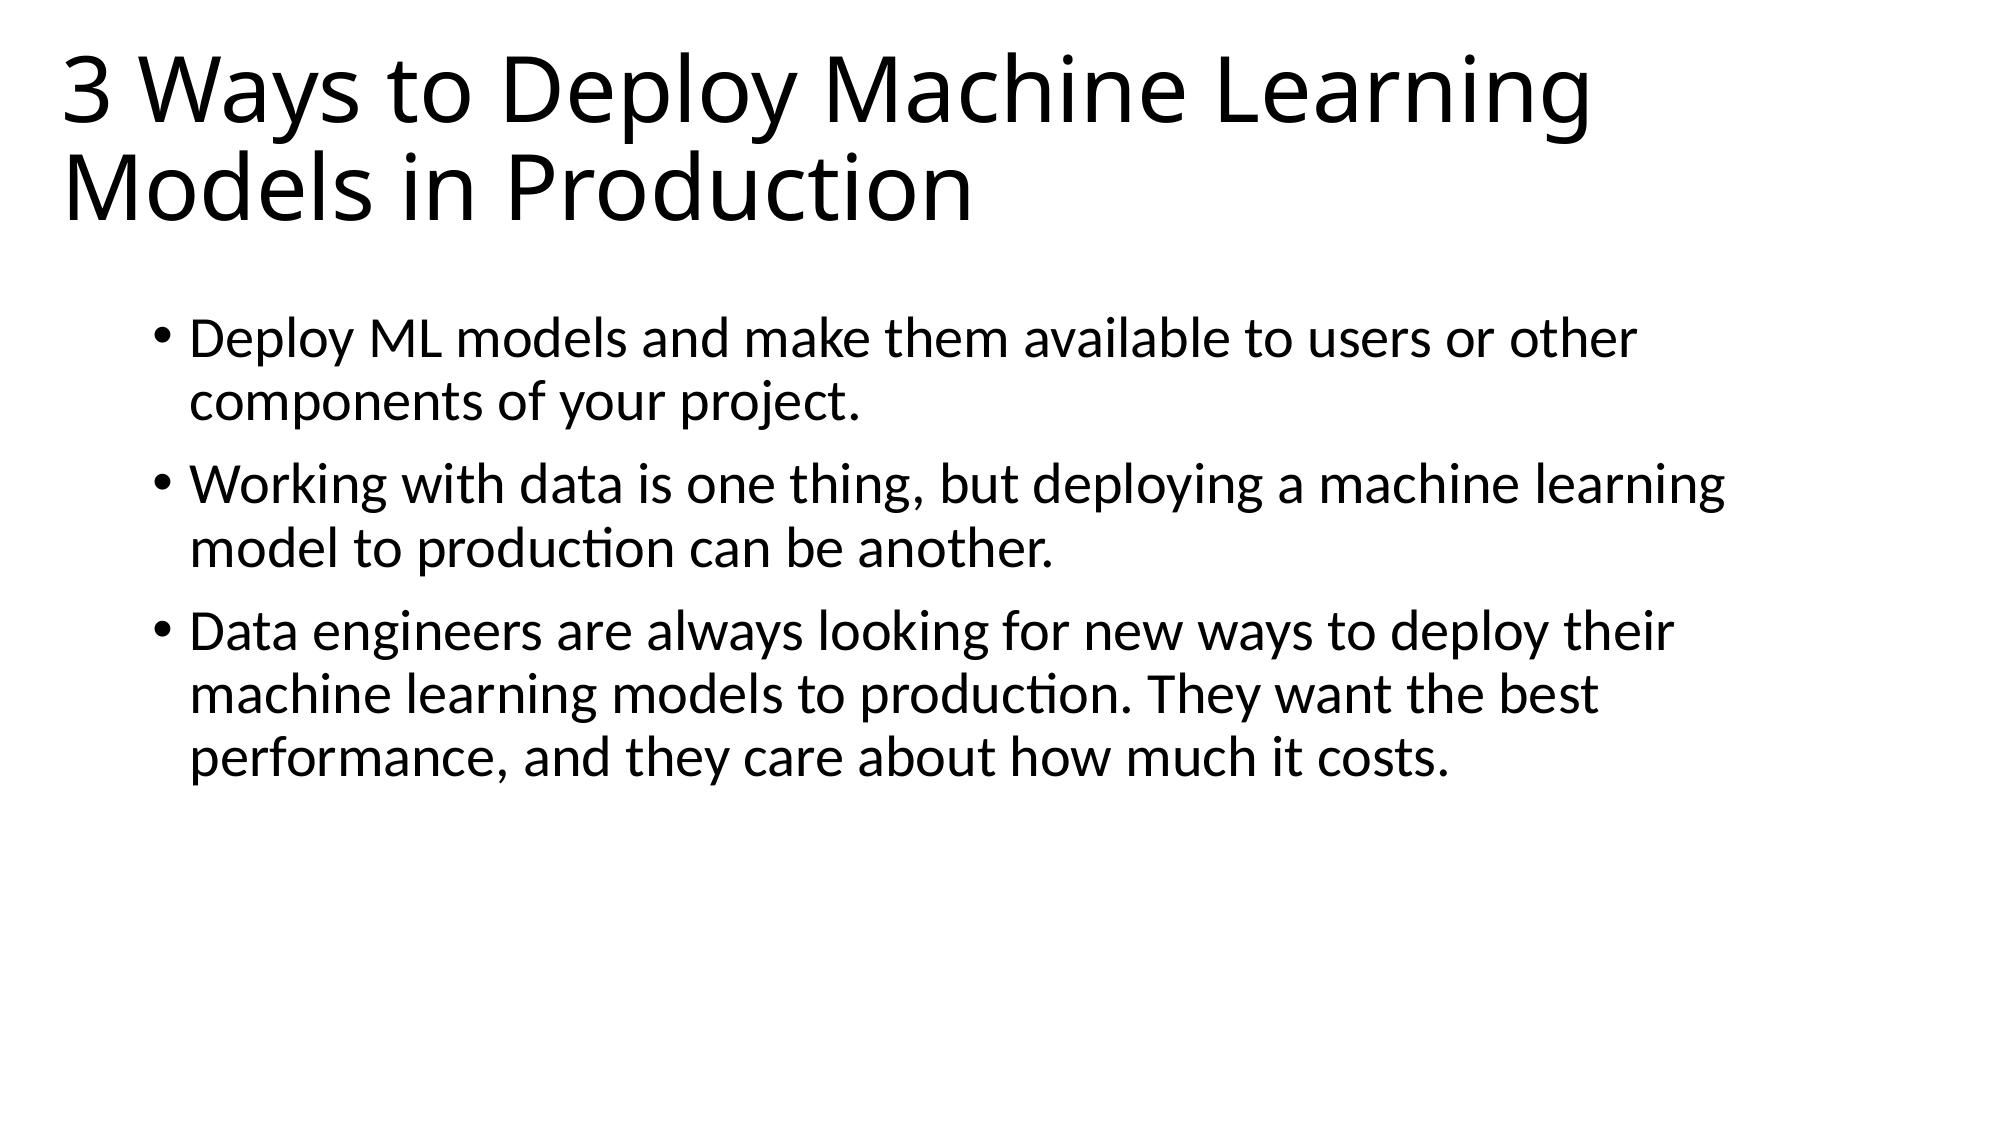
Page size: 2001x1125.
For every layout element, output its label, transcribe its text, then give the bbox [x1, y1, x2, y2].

title 3 Ways to Deploy Machine Learning Models in Production [45, 33, 1939, 251]
list Deploy ML models and make them available to users or other components of your project. Working with data is one thing, but deploying a machine learning model to production can be another. Data engineers are always looking for new ways to deploy their machine learning models to production. They want the best performance, and they care about how much it costs. [137, 299, 1863, 1014]
